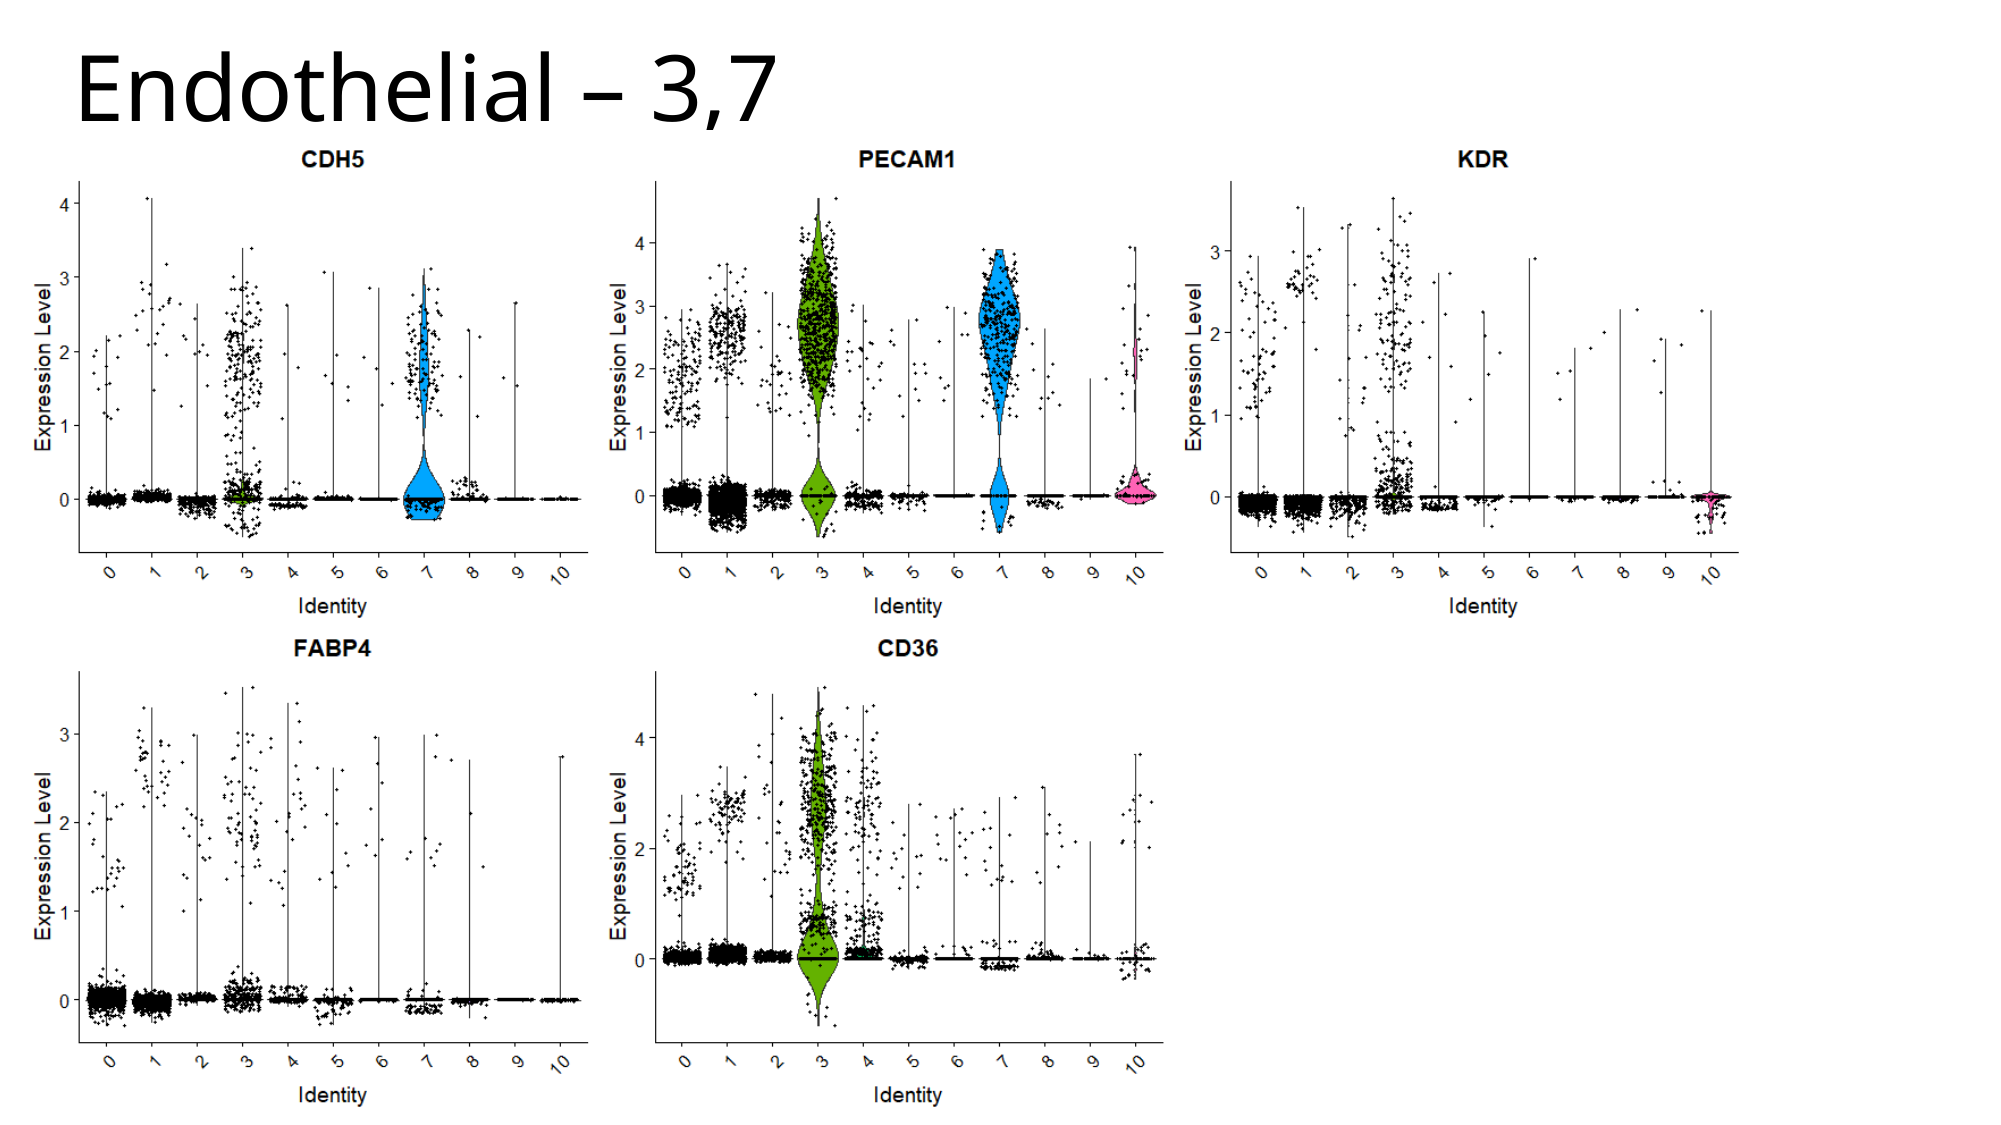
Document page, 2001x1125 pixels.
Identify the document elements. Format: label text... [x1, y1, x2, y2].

text_box Endothelial – 3,7 [58, 0, 1784, 201]
picture [14, 130, 1757, 1125]
